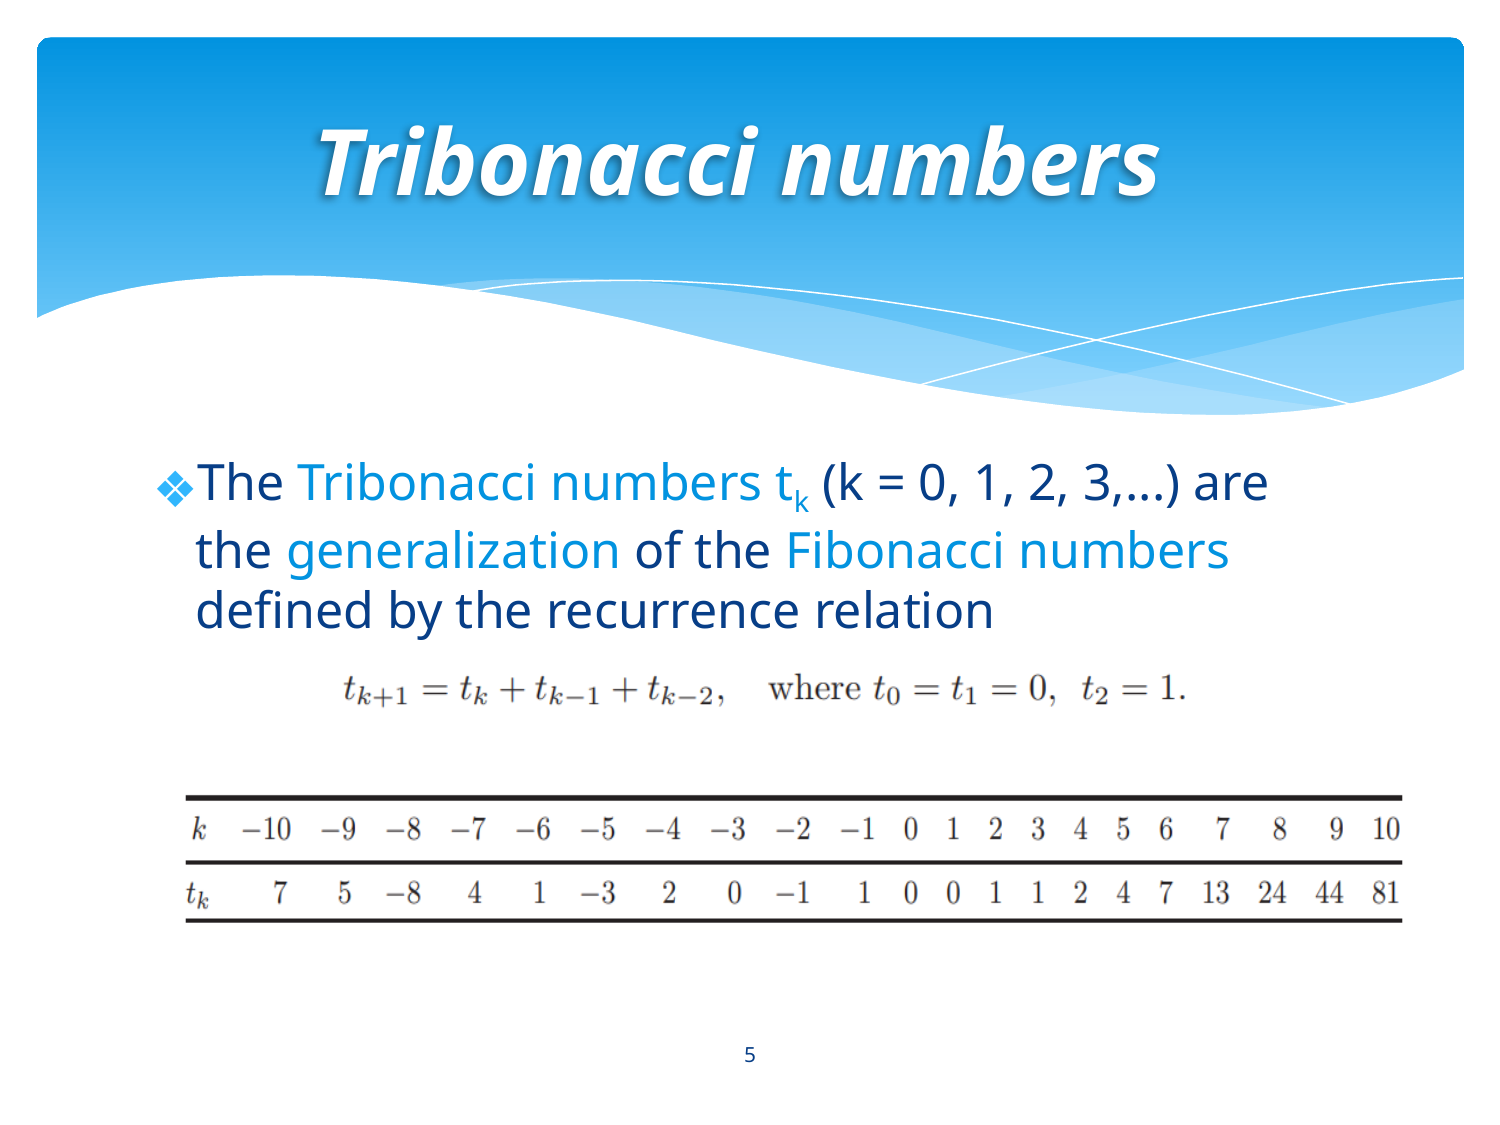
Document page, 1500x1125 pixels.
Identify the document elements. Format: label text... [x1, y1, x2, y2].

list The Tribonacci numbers tk (k = 0, 1, 2, 3,...) are the generalization of the Fibonacci numbers defined by the recurrence relation [135, 442, 1352, 1009]
picture [172, 784, 1414, 941]
title Tribonacci numbers [75, 55, 1425, 261]
picture [289, 656, 1225, 726]
slide_number ‹#› [654, 1025, 846, 1086]
